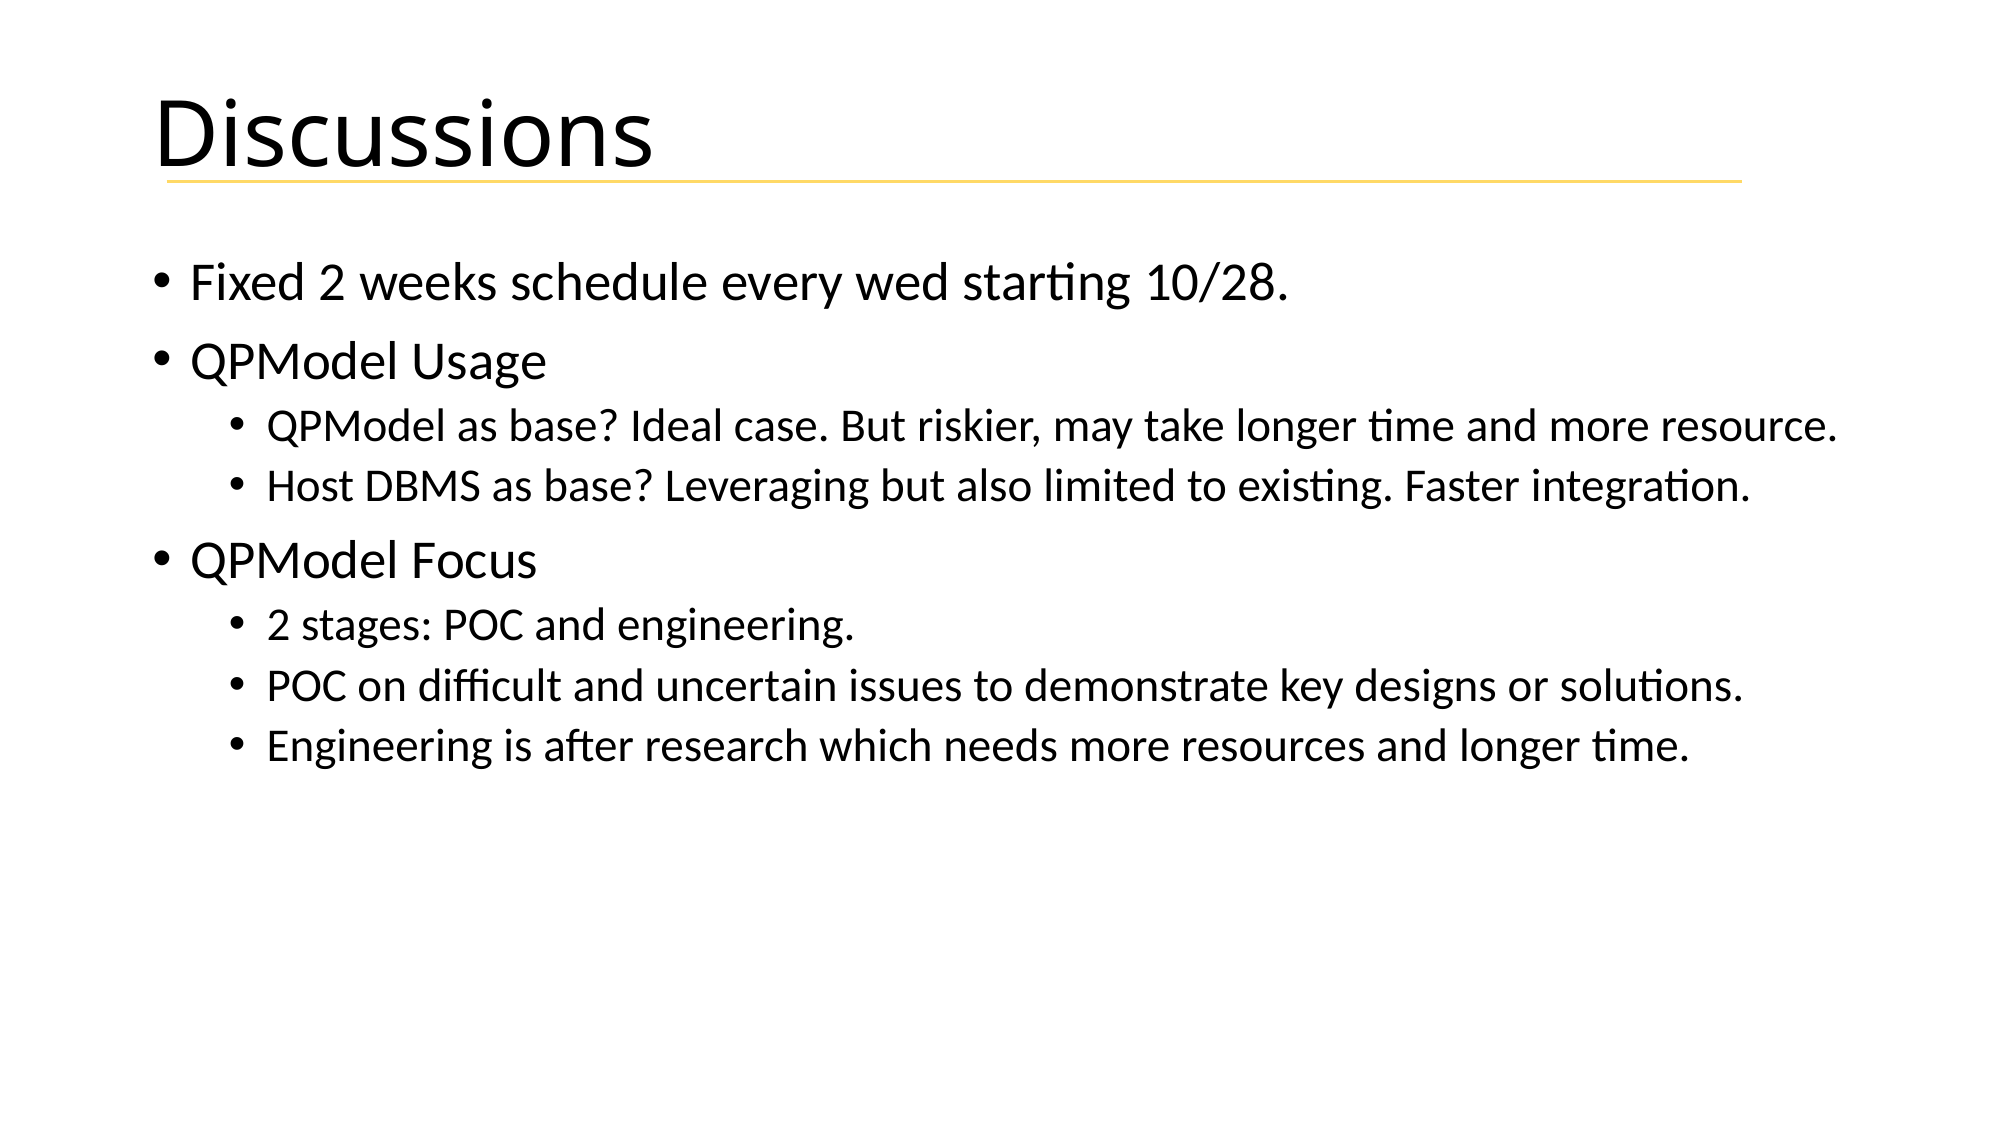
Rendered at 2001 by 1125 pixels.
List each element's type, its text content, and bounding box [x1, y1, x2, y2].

list Fixed 2 weeks schedule every wed starting 10/28. QPModel Usage QPModel as base? Ideal case. But riskier, may take longer time and more resource. Host DBMS as base? Leveraging but also limited to existing. Faster integration. QPModel Focus 2 stages: POC and engineering. POC on difficult and uncertain issues to demonstrate key designs or solutions. Engineering is after research which needs more resources and longer time. [137, 245, 1944, 790]
title Discussions [137, 28, 1863, 245]
